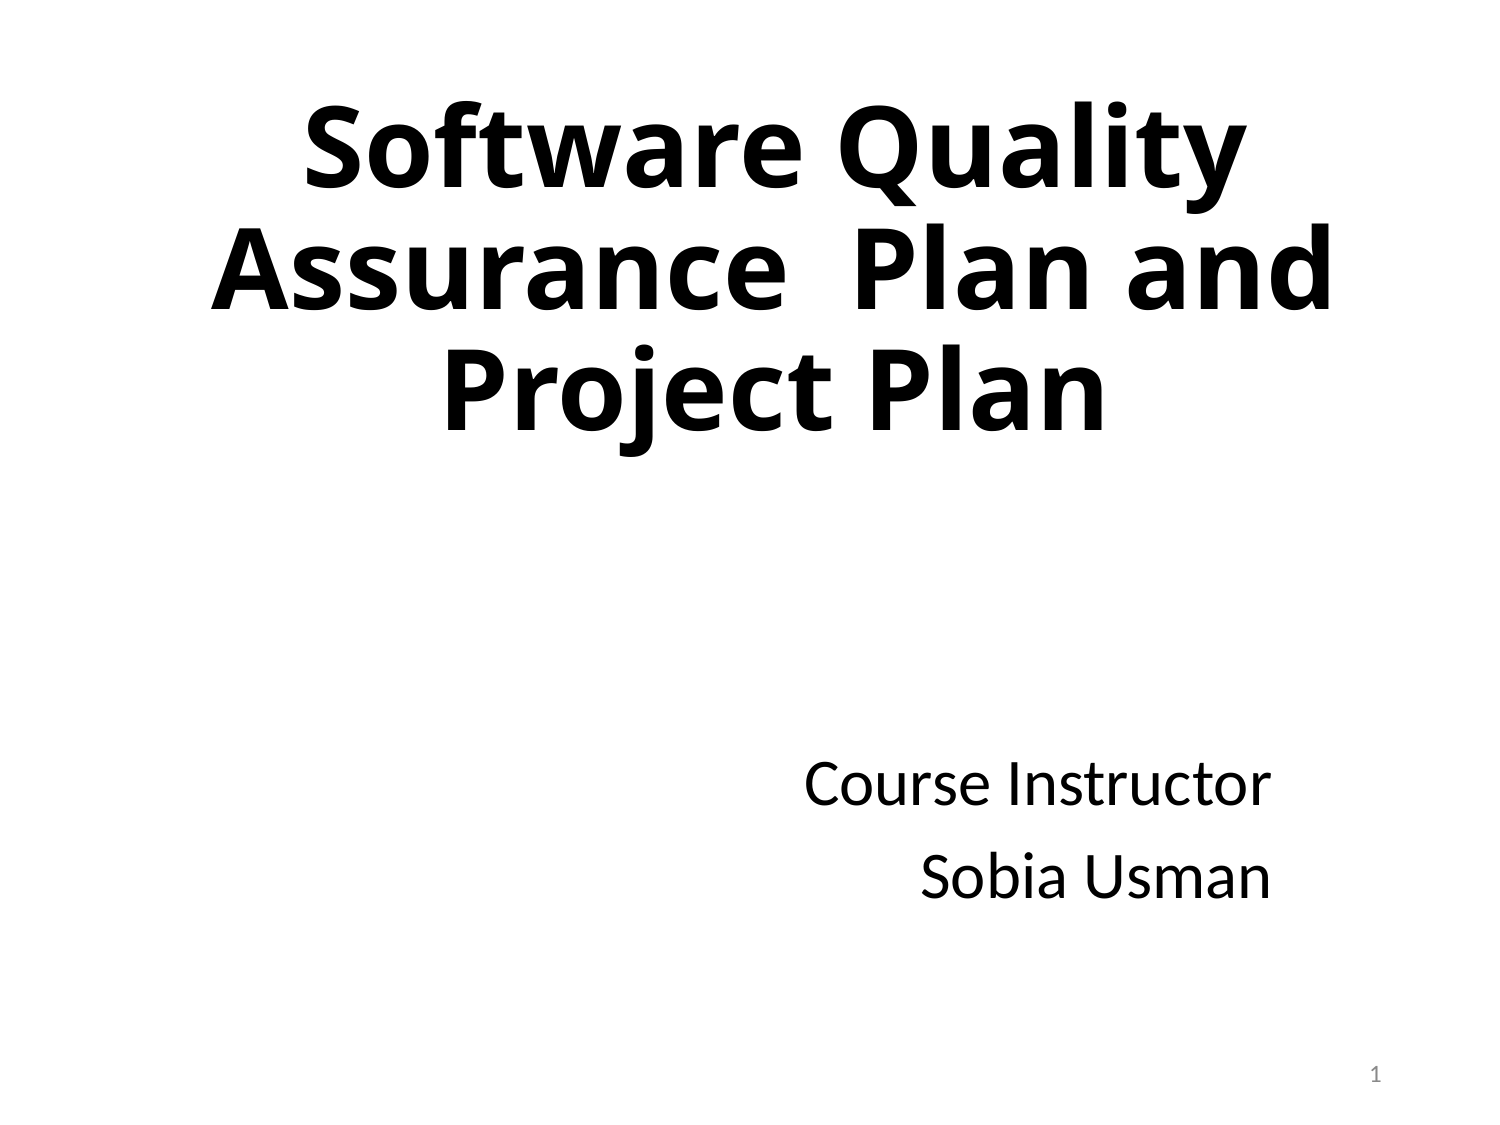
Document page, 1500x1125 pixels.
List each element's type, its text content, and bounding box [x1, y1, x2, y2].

title Software Quality Assurance Plan and Project Plan [137, 162, 1413, 463]
subtitle Course Instructor Sobia Usman [237, 599, 1288, 963]
slide_number 1 [1059, 1042, 1397, 1103]
